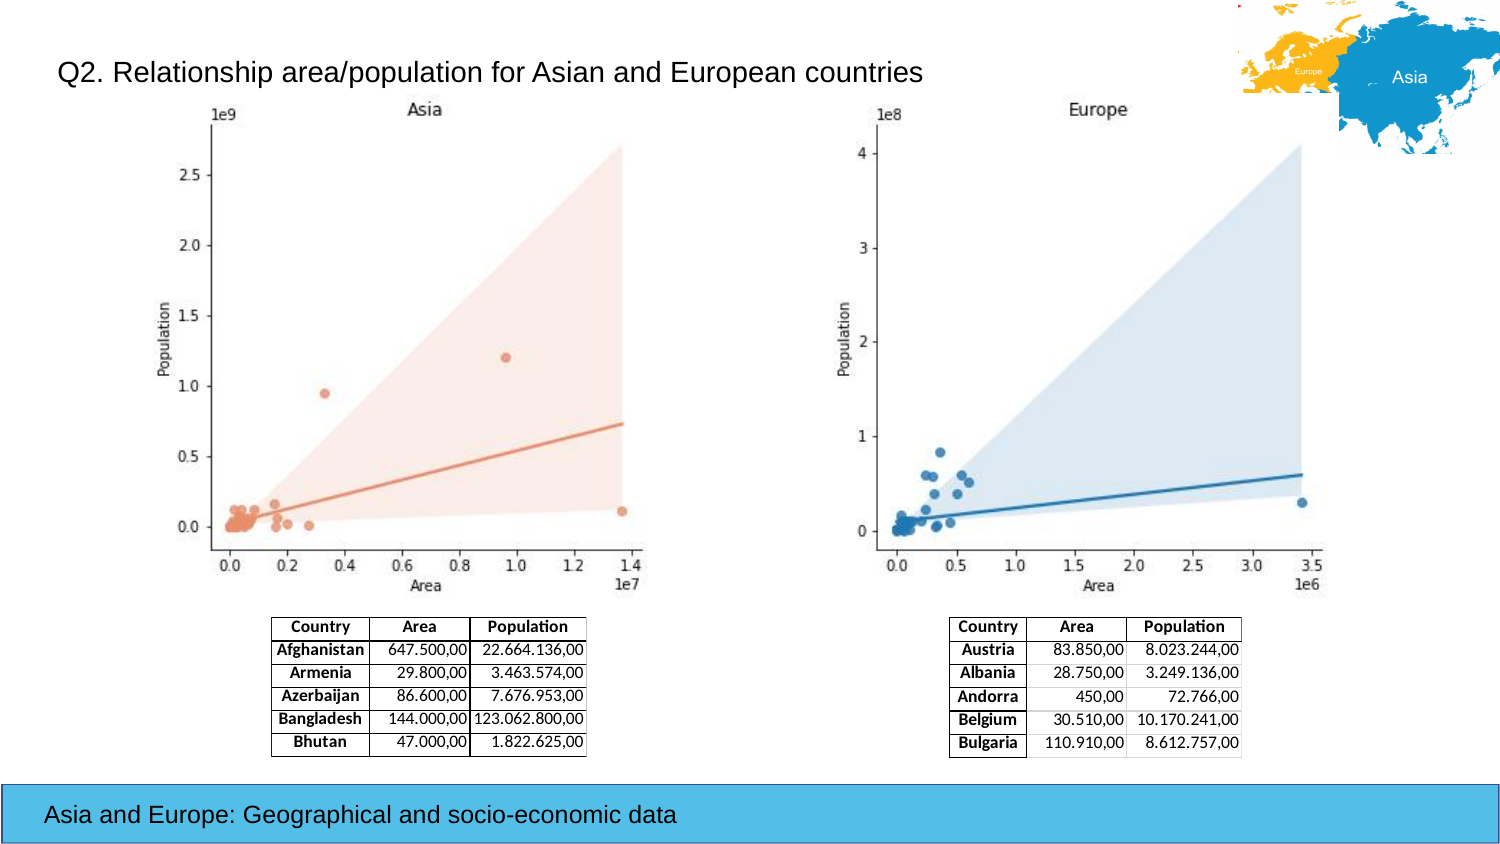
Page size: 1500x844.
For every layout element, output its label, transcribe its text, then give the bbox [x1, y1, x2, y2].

picture [142, 93, 659, 610]
picture [1392, 75, 1407, 83]
picture [822, 0, 1500, 610]
text_box Q2. Relationship area/population for Asian and European countries [42, 41, 968, 96]
picture [1405, 73, 1412, 83]
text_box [271, 617, 588, 758]
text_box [948, 617, 1243, 759]
picture [0, 782, 1500, 844]
picture [1419, 73, 1427, 83]
